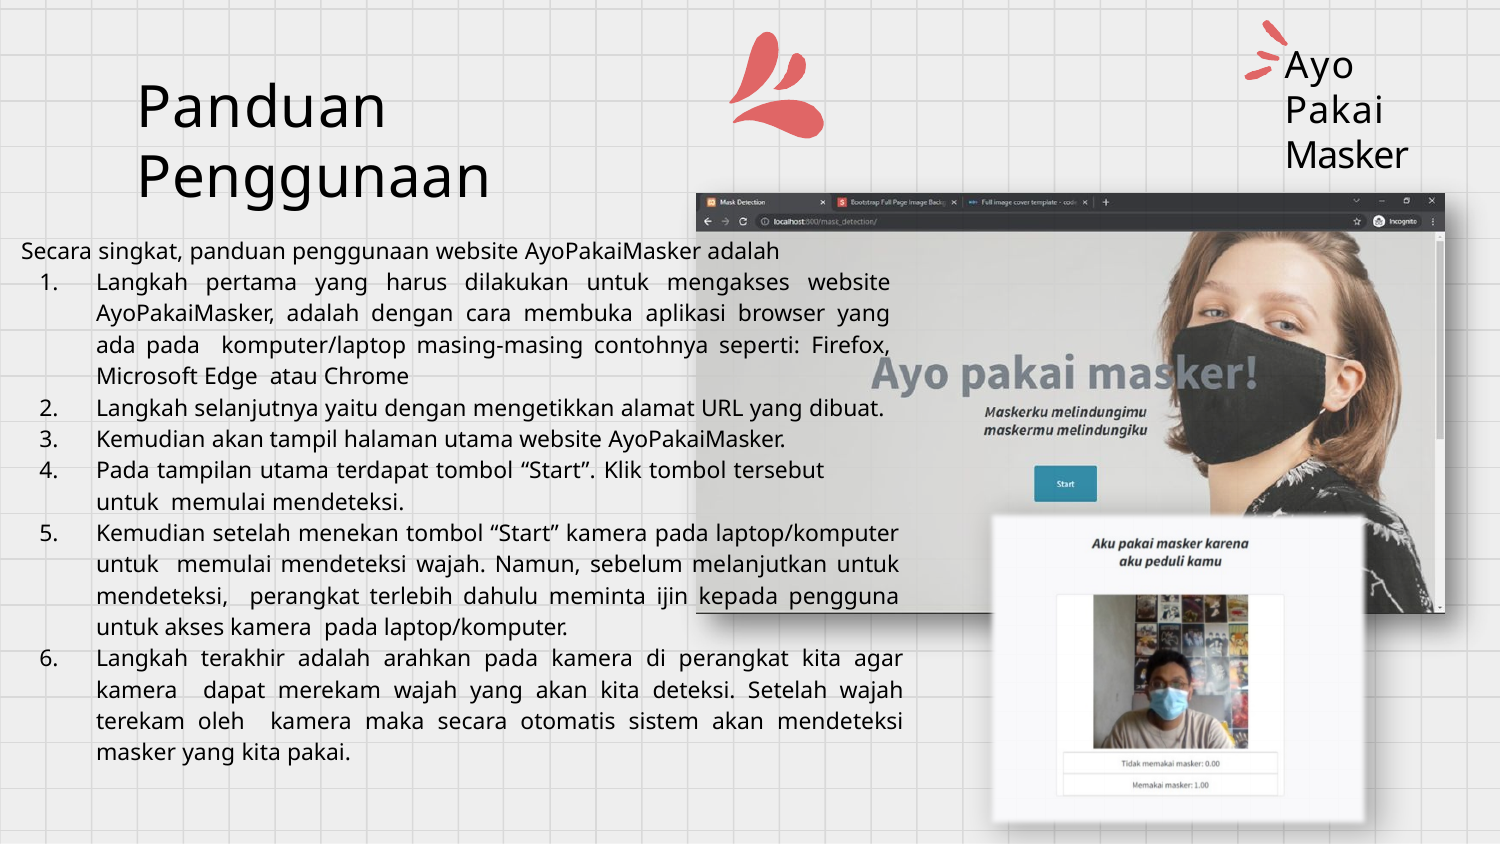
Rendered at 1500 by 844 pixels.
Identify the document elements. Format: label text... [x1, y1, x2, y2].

text_box Panduan Penggunaan [134, 183, 662, 209]
title Ayo Pakai Masker [35, 39, 1465, 183]
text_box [1244, 20, 1289, 81]
text_box Secara singkat, panduan penggunaan website AyoPakaiMasker adalah Langkah pertama yang harus dilakukan untuk mengakses website AyoPakaiMasker, adalah dengan cara membuka aplikasi browser yang ada pada komputer/laptop masing-masing contohnya seperti: Firefox, Microsoft Edge atau Chrome Langkah selanjutnya yaitu dengan mengetikkan alamat URL yang dibuat. Kemudian akan tampil halaman utama website AyoPakaiMasker. Pada tampilan utama terdapat tombol “Start”. Klik tombol tersebut untuk memulai mendeteksi. Kemudian setelah menekan tombol “Start” kamera pada laptop/komputer untuk memulai mendeteksi wajah. Namun, sebelum melanjutkan untuk mendeteksi, perangkat terlebih dahulu meminta ijin kepada pengguna untuk akses kamera pada laptop/komputer. Langkah terakhir adalah arahkan pada kamera di perangkat kita agar kamera dapat merekam wajah yang akan kita deteksi. Setelah wajah terekam oleh kamera maka secara otomatis sistem akan mendeteksi masker yang kita pakai. [19, 230, 905, 766]
picture [667, 164, 1500, 827]
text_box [729, 31, 824, 139]
